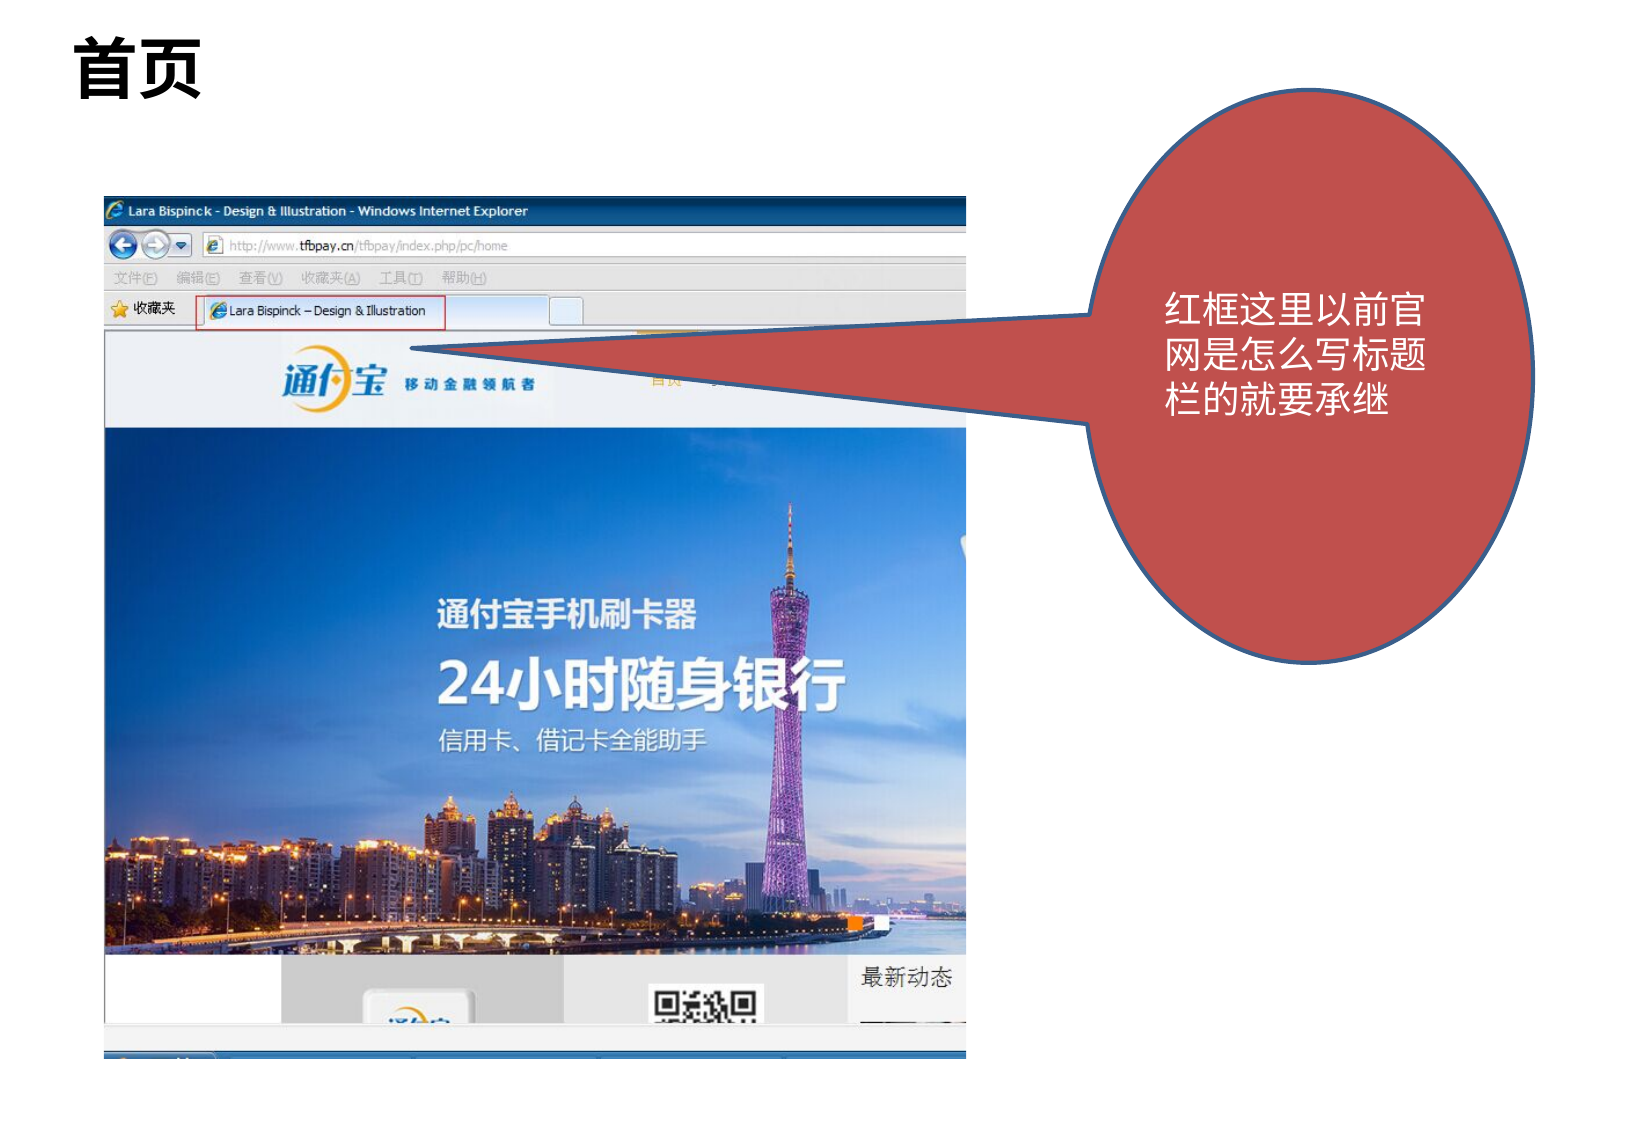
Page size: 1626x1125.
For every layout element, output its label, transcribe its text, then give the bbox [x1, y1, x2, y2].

picture [103, 195, 967, 1059]
text_box 首页 [56, 19, 423, 114]
text_box 红框这里以前官网是怎么写标题栏的就要承继 [971, 87, 1536, 665]
